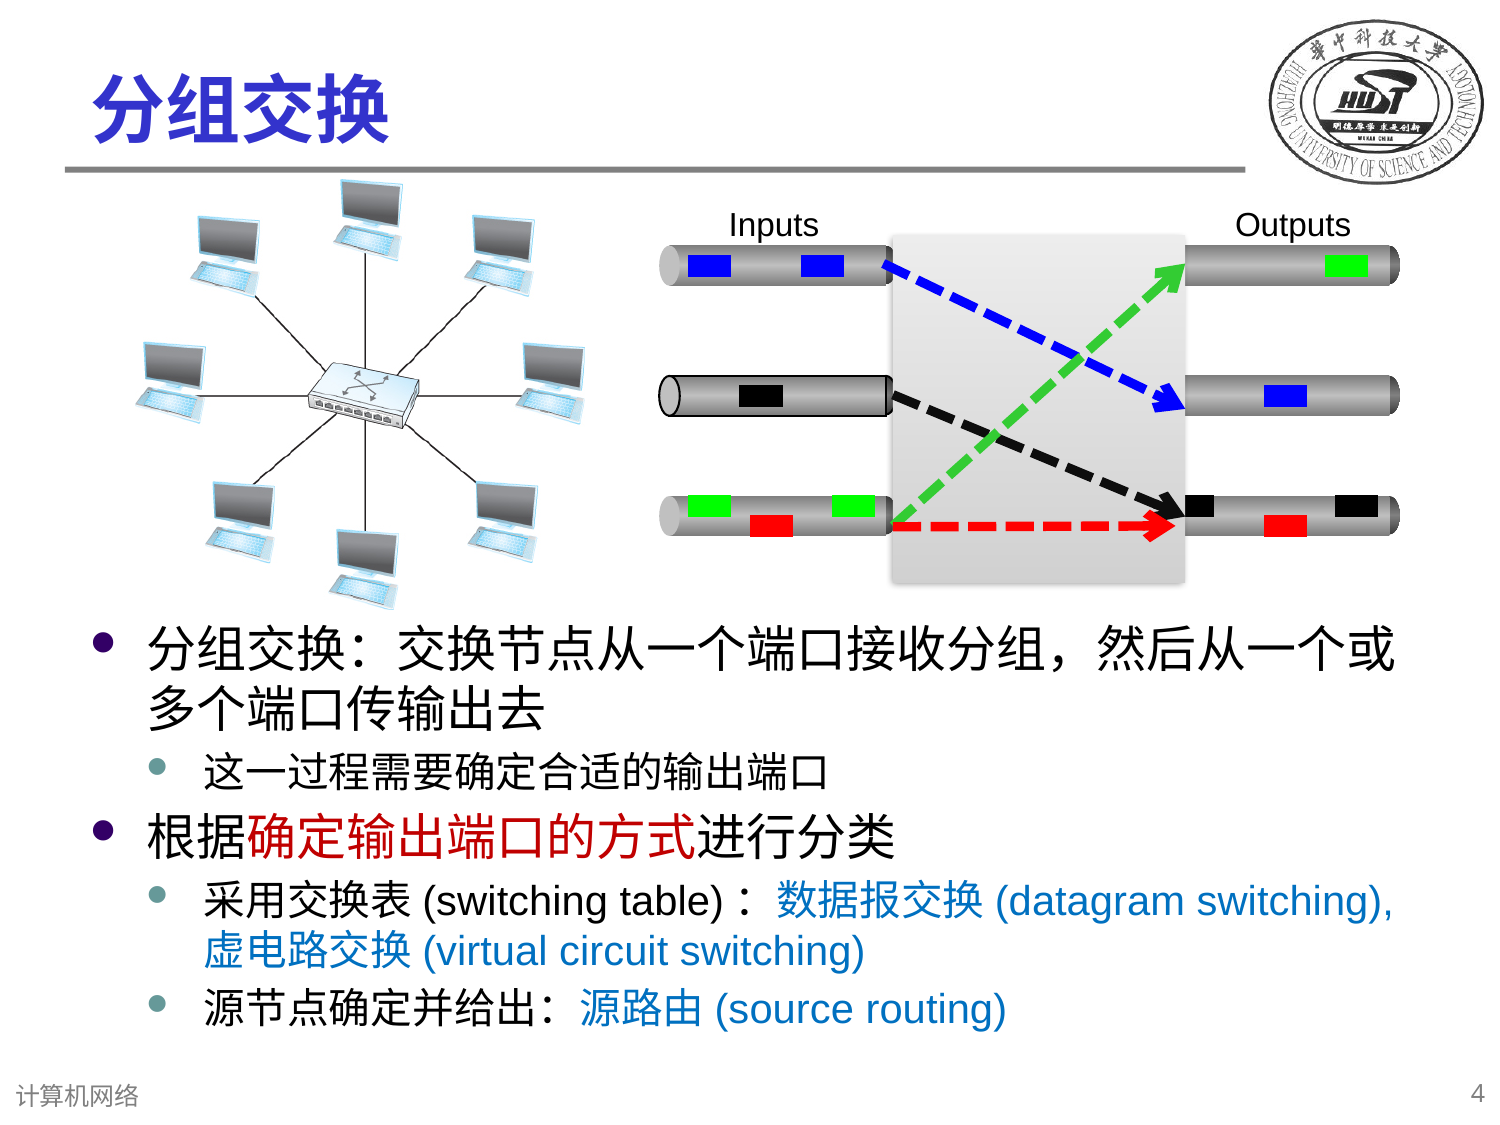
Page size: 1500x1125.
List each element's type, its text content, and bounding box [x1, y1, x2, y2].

list 分组交换：交换节点从一个端口接收分组，然后从一个或多个端口传输出去 这一过程需要确定合适的输出端口 根据确定输出端口的方式进行分类 采用交换表(switching table)：数据报交换(datagram switching), 虚电路交换(virtual circuit switching) 源节点确定并给出：源路由(source routing) [74, 609, 1426, 1071]
footer 计算机网络 [0, 1073, 632, 1125]
title 分组交换 [74, 42, 1313, 161]
picture [1257, 18, 1489, 185]
picture [135, 179, 585, 610]
slide_number 4 [1149, 1070, 1500, 1125]
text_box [658, 196, 1400, 587]
